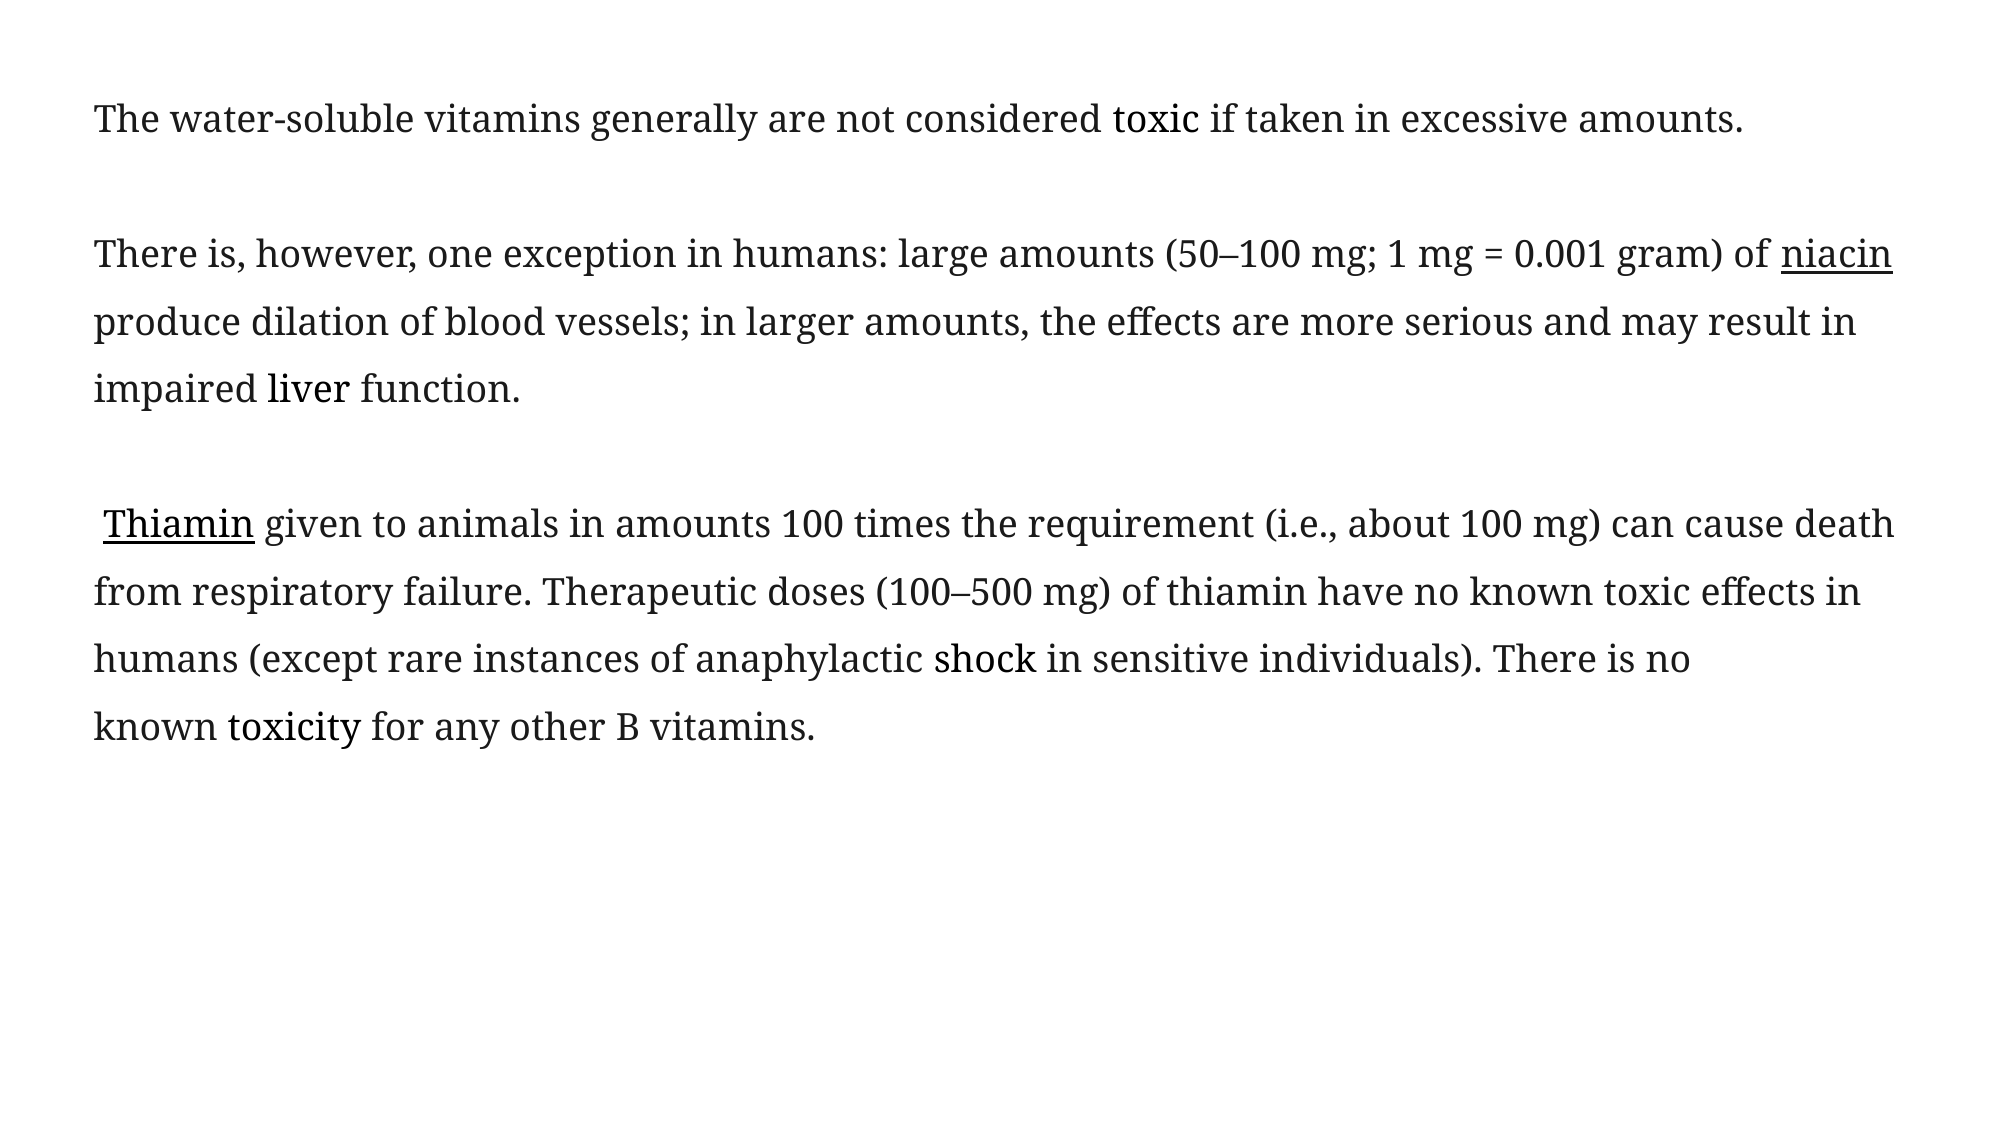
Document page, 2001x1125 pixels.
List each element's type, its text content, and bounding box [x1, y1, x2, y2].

text_box The water-soluble vitamins generally are not considered toxic if taken in excessive amounts. There is, however, one exception in humans: large amounts (50–100 mg; 1 mg = 0.001 gram) of niacin produce dilation of blood vessels; in larger amounts, the effects are more serious and may result in impaired liver function. Thiamin given to animals in amounts 100 times the requirement (i.e., about 100 mg) can cause death from respiratory failure. Therapeutic doses (100–500 mg) of thiamin have no known toxic effects in humans (except rare instances of anaphylactic shock in sensitive individuals). There is no known toxicity for any other B vitamins. [78, 65, 1950, 756]
